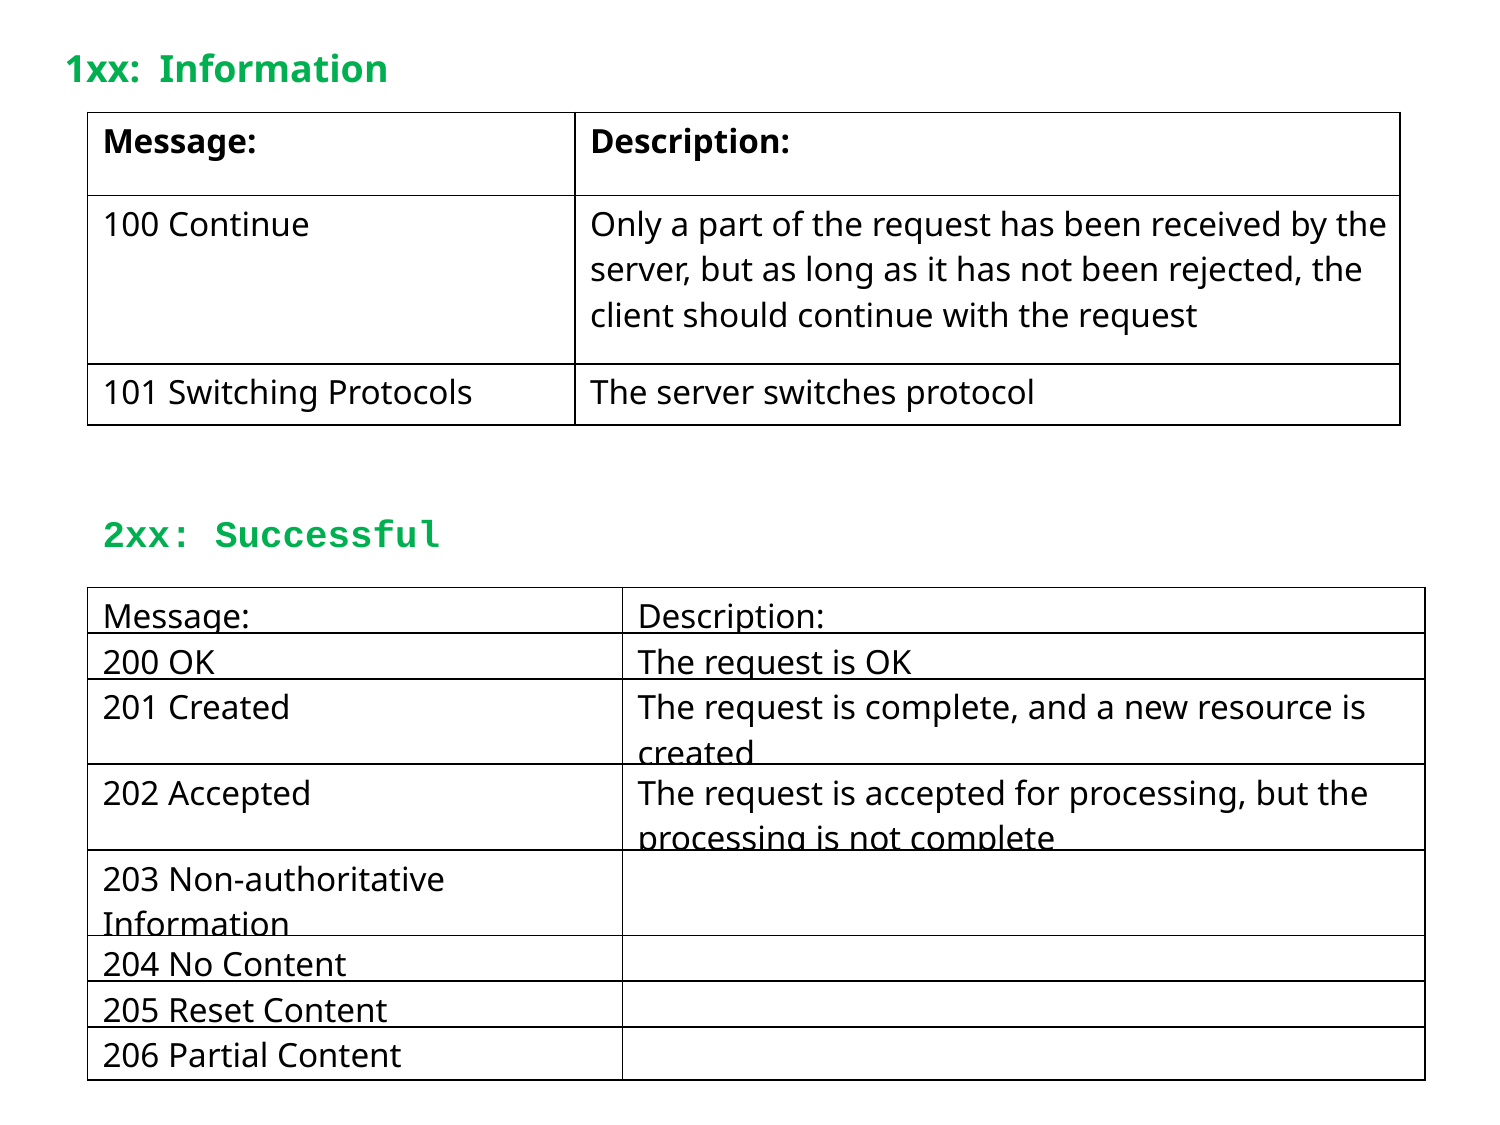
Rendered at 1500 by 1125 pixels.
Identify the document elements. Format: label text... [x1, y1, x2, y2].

table_cell [623, 936, 1424, 980]
table_cell The server switches protocol [576, 365, 1399, 424]
text_box 1xx: Information [49, 37, 404, 98]
table_cell [623, 982, 1424, 1026]
table_cell 205 Reset Content [88, 982, 622, 1026]
table_cell 201 Created [88, 680, 622, 763]
table_cell The request is OK [623, 634, 1424, 678]
table_cell The request is complete, and a new resource is created [623, 680, 1424, 763]
table_cell Only a part of the request has been received by the server, but as long as it has not been rejected, the client should continue with the request [576, 196, 1399, 363]
table_cell The request is accepted for processing, but the processing is not complete [623, 765, 1424, 849]
table_cell 202 Accepted [88, 765, 622, 849]
table_cell 206 Partial Content [88, 1028, 622, 1079]
table_cell [623, 851, 1424, 935]
table_cell 203 Non-authoritative Information [88, 851, 622, 935]
table_cell 200 OK [88, 634, 622, 678]
table_cell [623, 1028, 1424, 1079]
table_cell 100 Continue [88, 196, 574, 363]
table_header Description: [576, 113, 1399, 195]
table_header Message: [88, 113, 574, 195]
table_cell 101 Switching Protocols [88, 365, 574, 424]
table_header Message: [88, 588, 622, 632]
table_header Description: [623, 588, 1424, 632]
text_box 2xx: Successful [87, 502, 1000, 563]
table_cell 204 No Content [88, 936, 622, 980]
